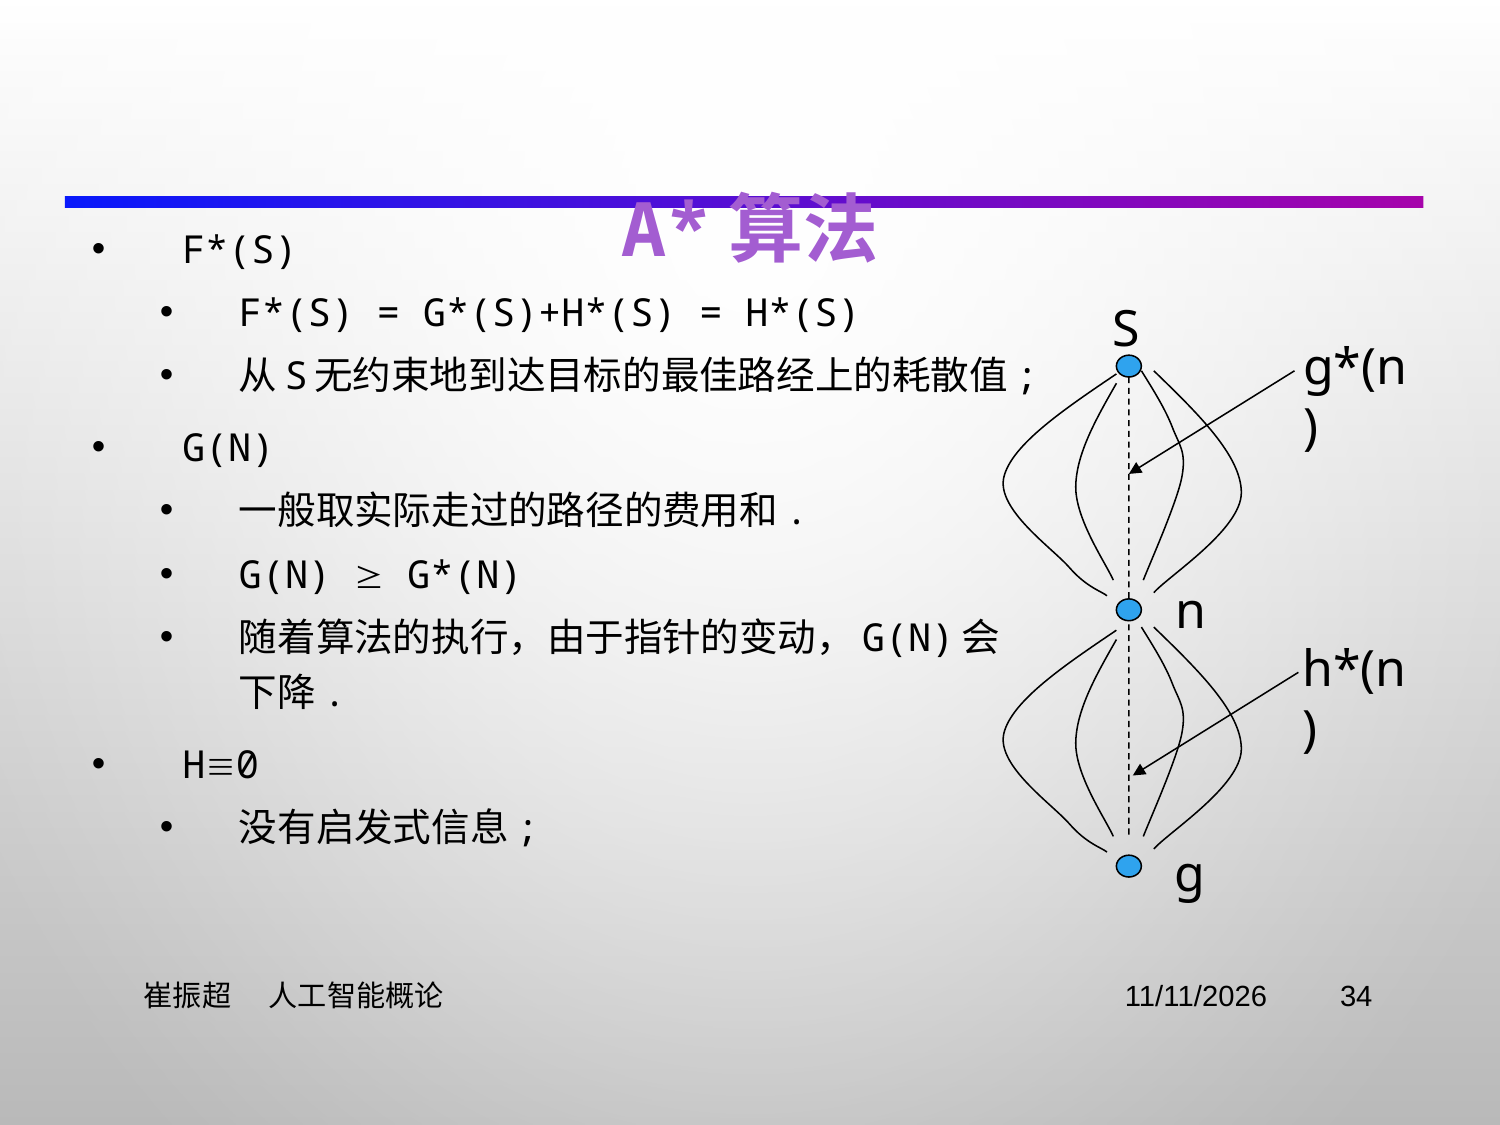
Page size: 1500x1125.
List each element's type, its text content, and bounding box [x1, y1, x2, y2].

list f*(S) f*(S) = g*(S)+h*(S) = h*(S) 从S无约束地到达目标的最佳路经上的耗散值; g(n) 一般取实际走过的路径的费用和. g(n)  g*(n) 随着算法的执行，由于指针的变动，g(n)会下降. h0 没有启发式信息; [76, 208, 1034, 883]
title A*算法 [112, 101, 1388, 287]
slide_number 34 [1293, 965, 1388, 1025]
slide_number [944, 965, 1283, 1025]
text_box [995, 289, 1430, 910]
footer 崔振超 人工智能概论 [112, 965, 934, 1025]
picture [0, 0, 1500, 1125]
